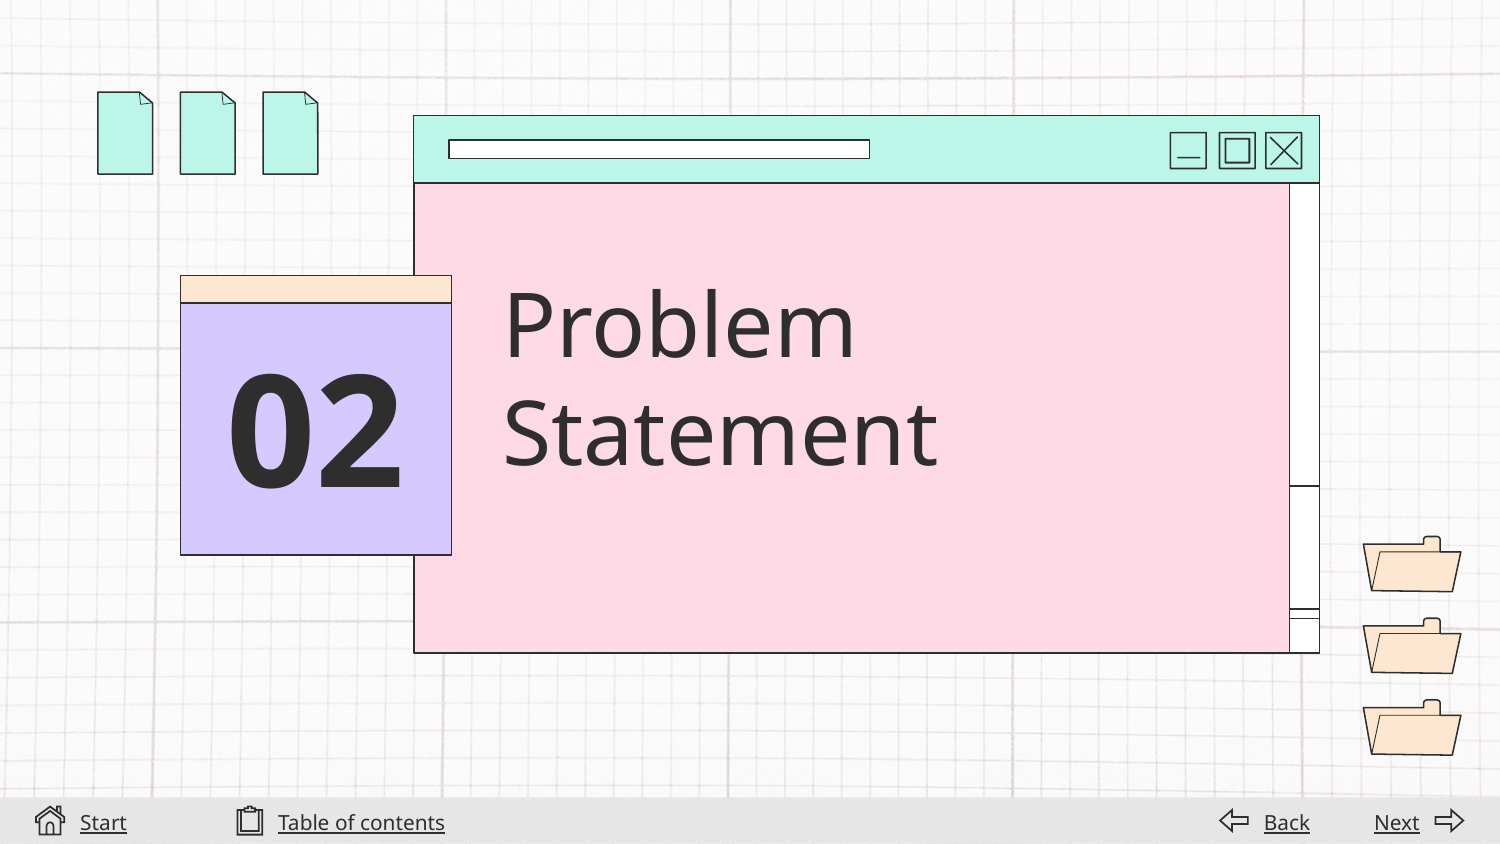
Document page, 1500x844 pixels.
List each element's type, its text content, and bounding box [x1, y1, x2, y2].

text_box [1363, 617, 1462, 674]
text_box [97, 91, 154, 175]
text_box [413, 115, 1320, 654]
text_box [236, 805, 264, 836]
subtitle Table of contents [263, 794, 494, 844]
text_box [1363, 536, 1462, 592]
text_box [180, 275, 452, 556]
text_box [1363, 699, 1462, 756]
subtitle Next [1352, 794, 1435, 844]
text_box [1218, 808, 1248, 833]
subtitle Start [65, 794, 182, 844]
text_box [180, 91, 236, 175]
subtitle Back [1248, 794, 1331, 844]
text_box [35, 805, 65, 836]
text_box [262, 91, 319, 175]
text_box [1435, 808, 1465, 834]
